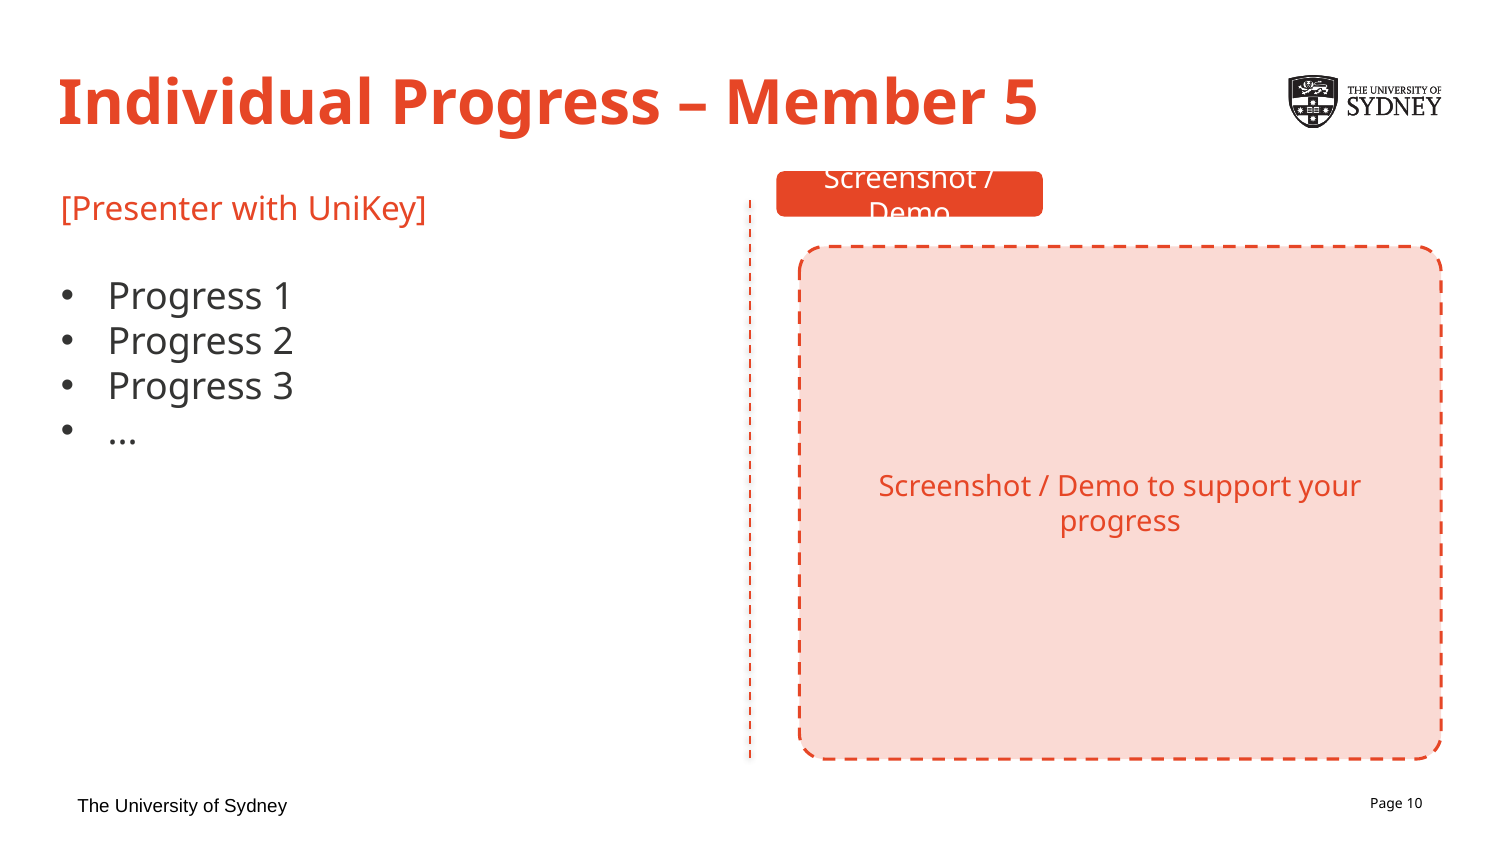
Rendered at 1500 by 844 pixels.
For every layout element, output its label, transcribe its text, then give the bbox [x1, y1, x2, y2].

title Individual Progress – Member 5 [58, 61, 1442, 142]
text_box Progress 1 Progress 2 Progress 3 ... [46, 264, 744, 460]
picture [1288, 74, 1442, 129]
text_box Screenshot / Demo [776, 171, 1043, 217]
text_box [Presenter with UniKey] [45, 159, 575, 235]
text_box Screenshot / Demo to support your progress [799, 246, 1442, 760]
